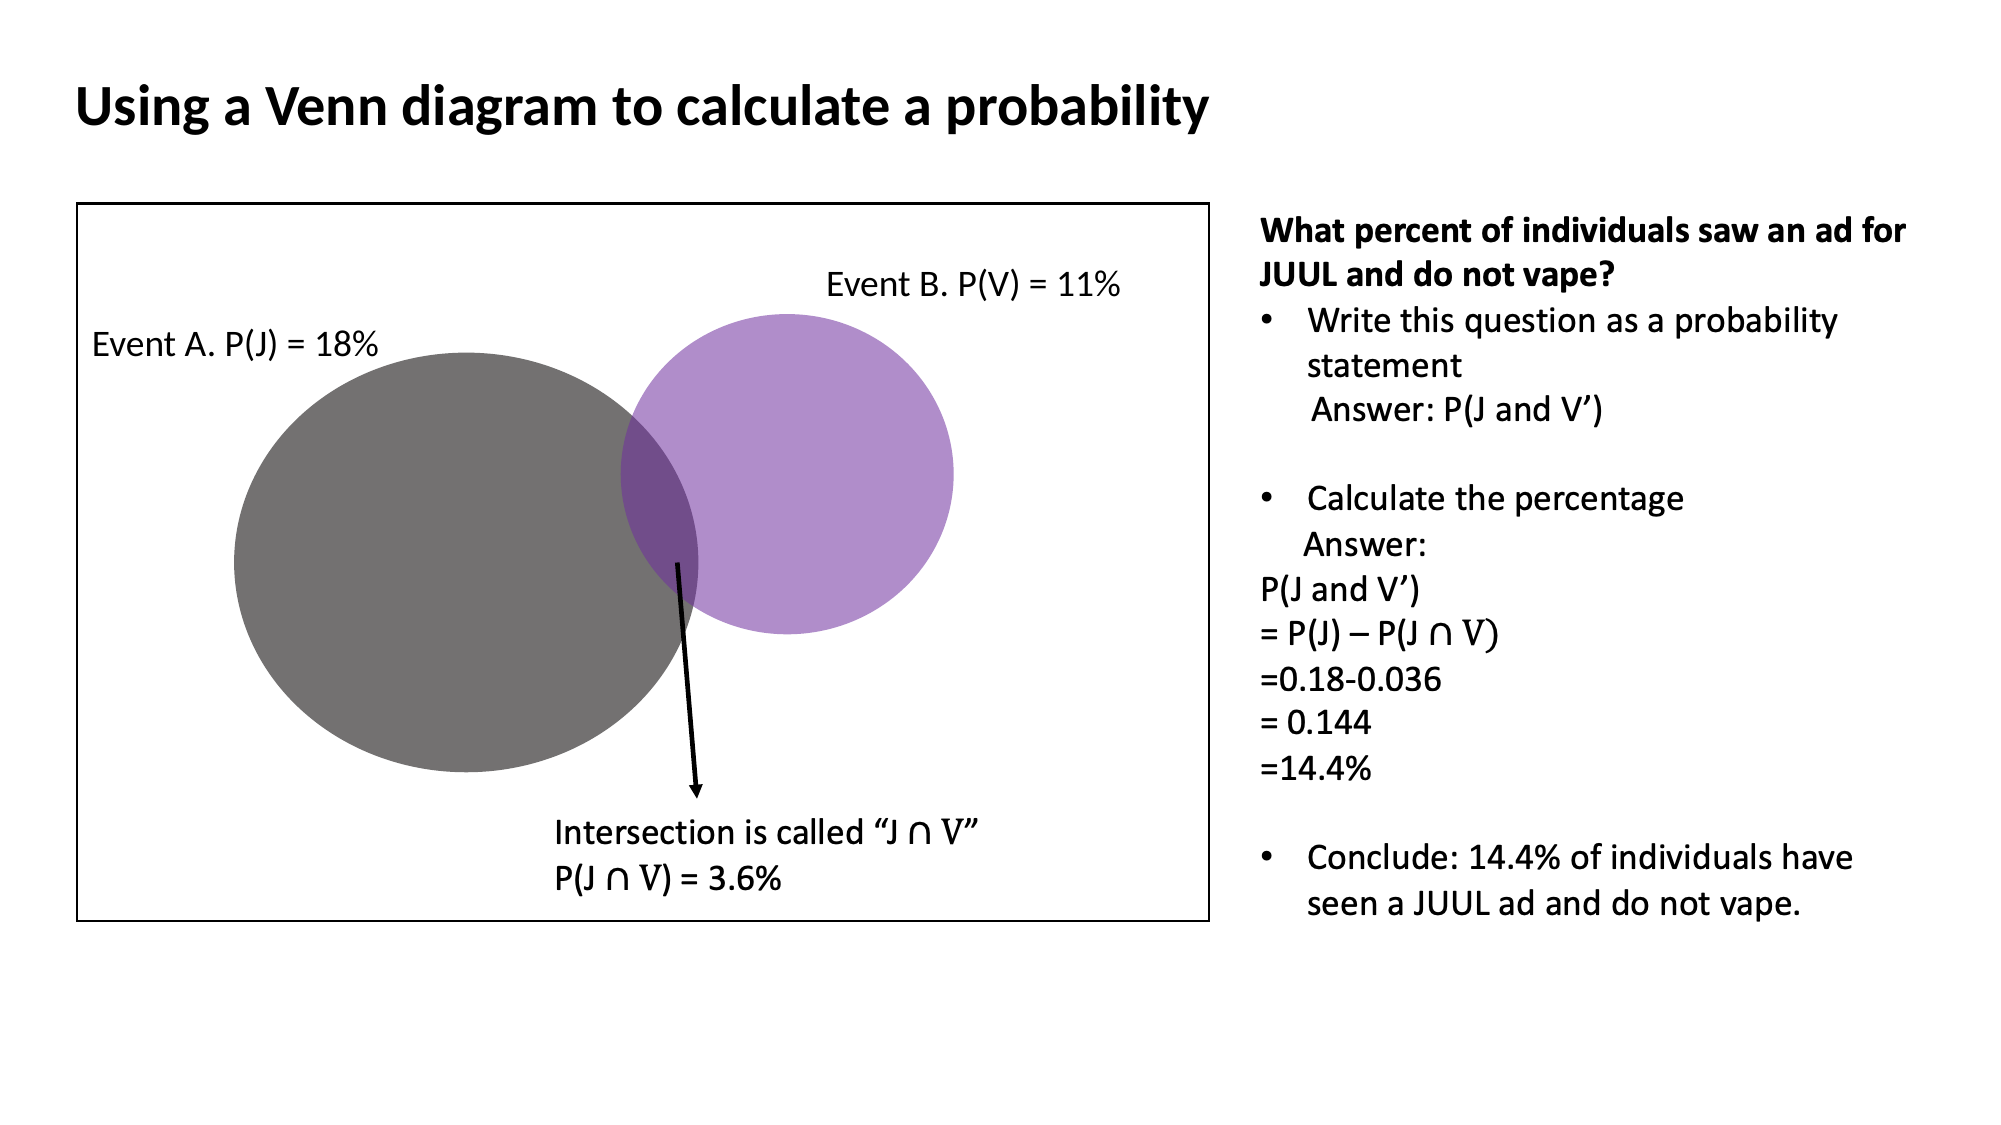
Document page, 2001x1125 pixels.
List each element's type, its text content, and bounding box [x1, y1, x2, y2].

text_box [234, 352, 672, 773]
text_box [77, 203, 1210, 922]
text_box [537, 798, 1085, 905]
text_box Event B. P(V) = 11% [811, 251, 1244, 312]
text_box Using a Venn diagram to calculate a probability [60, 59, 1596, 145]
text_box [677, 562, 698, 799]
text_box [1244, 196, 1940, 939]
text_box Event A. P(J) = 18% [76, 311, 479, 372]
text_box [620, 314, 954, 635]
